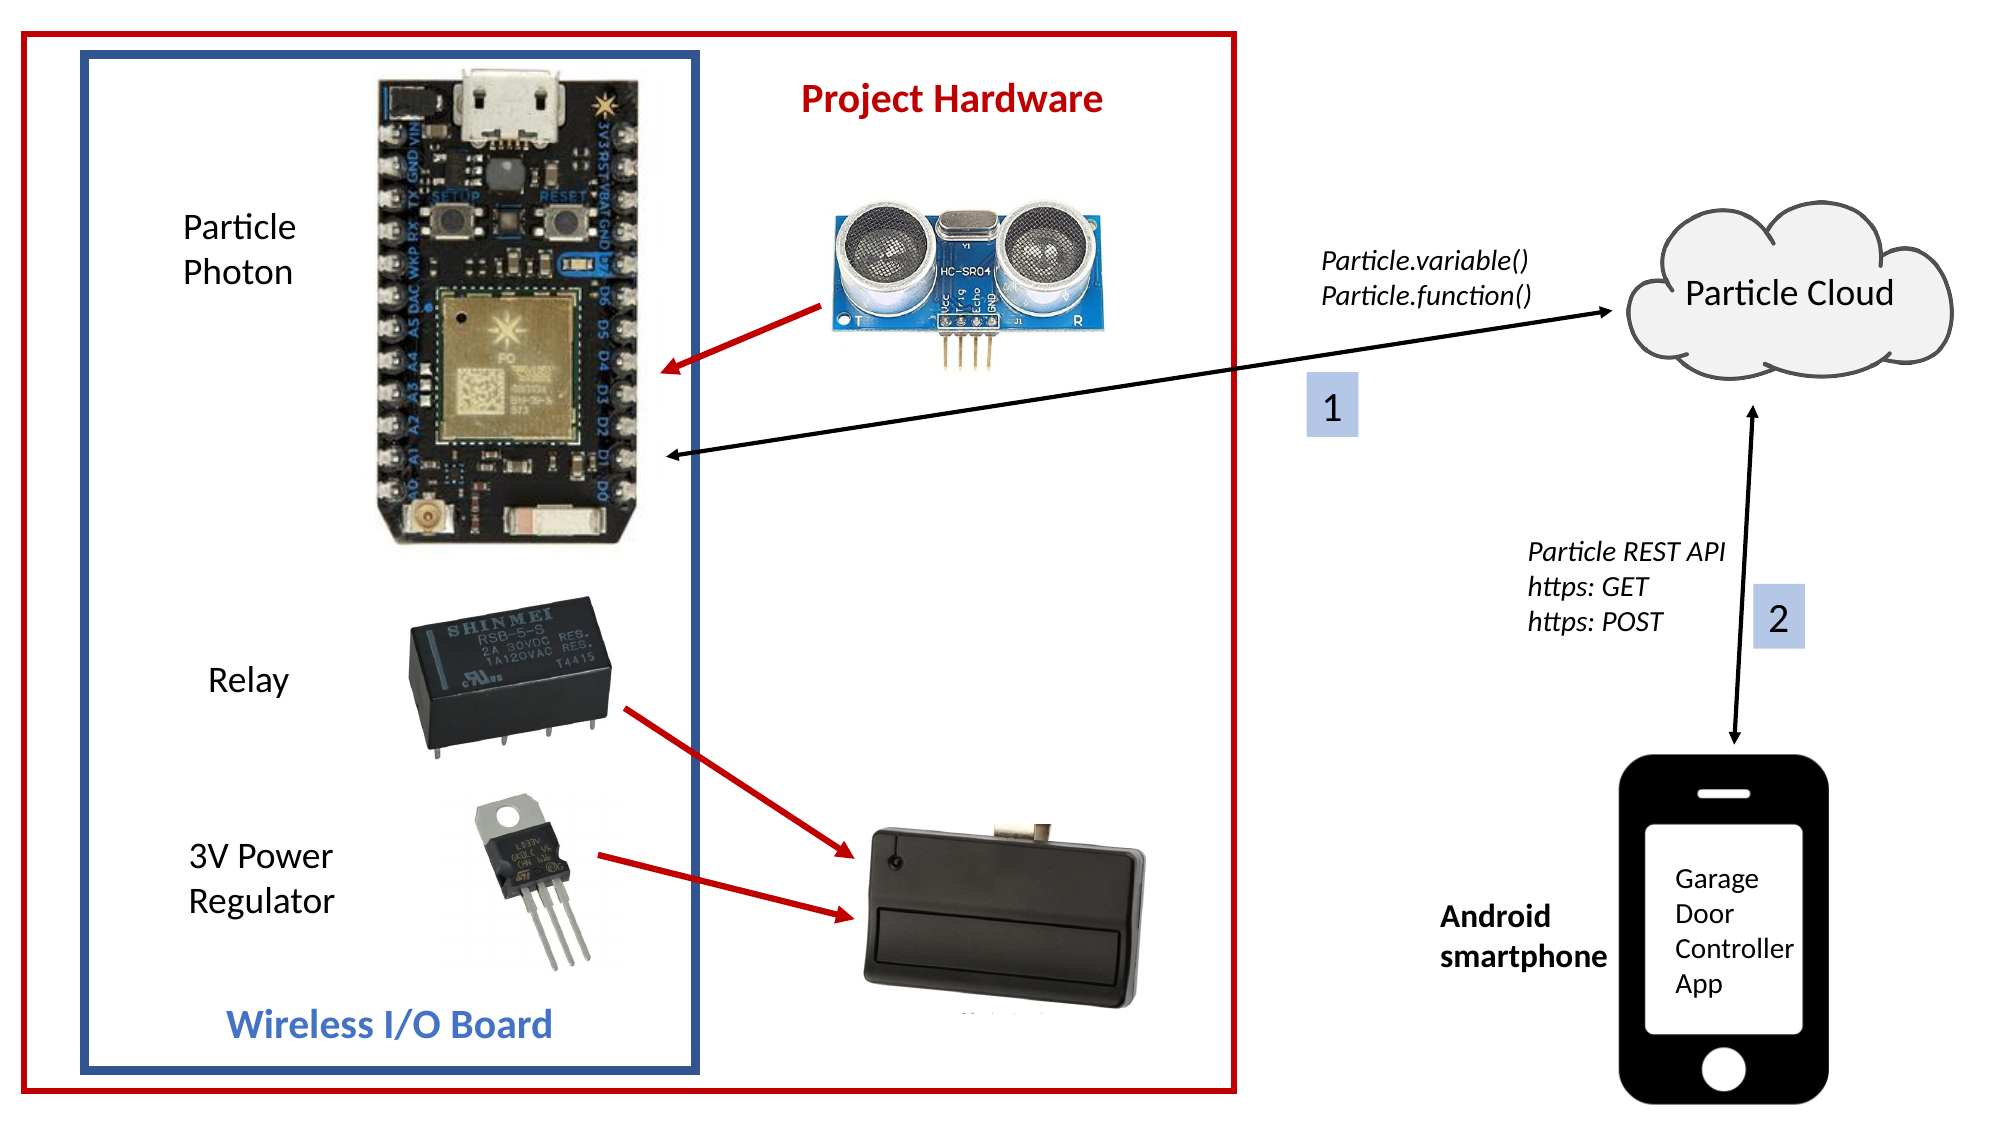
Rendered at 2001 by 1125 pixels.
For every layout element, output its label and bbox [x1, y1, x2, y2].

text_box [24, 10, 1976, 1125]
